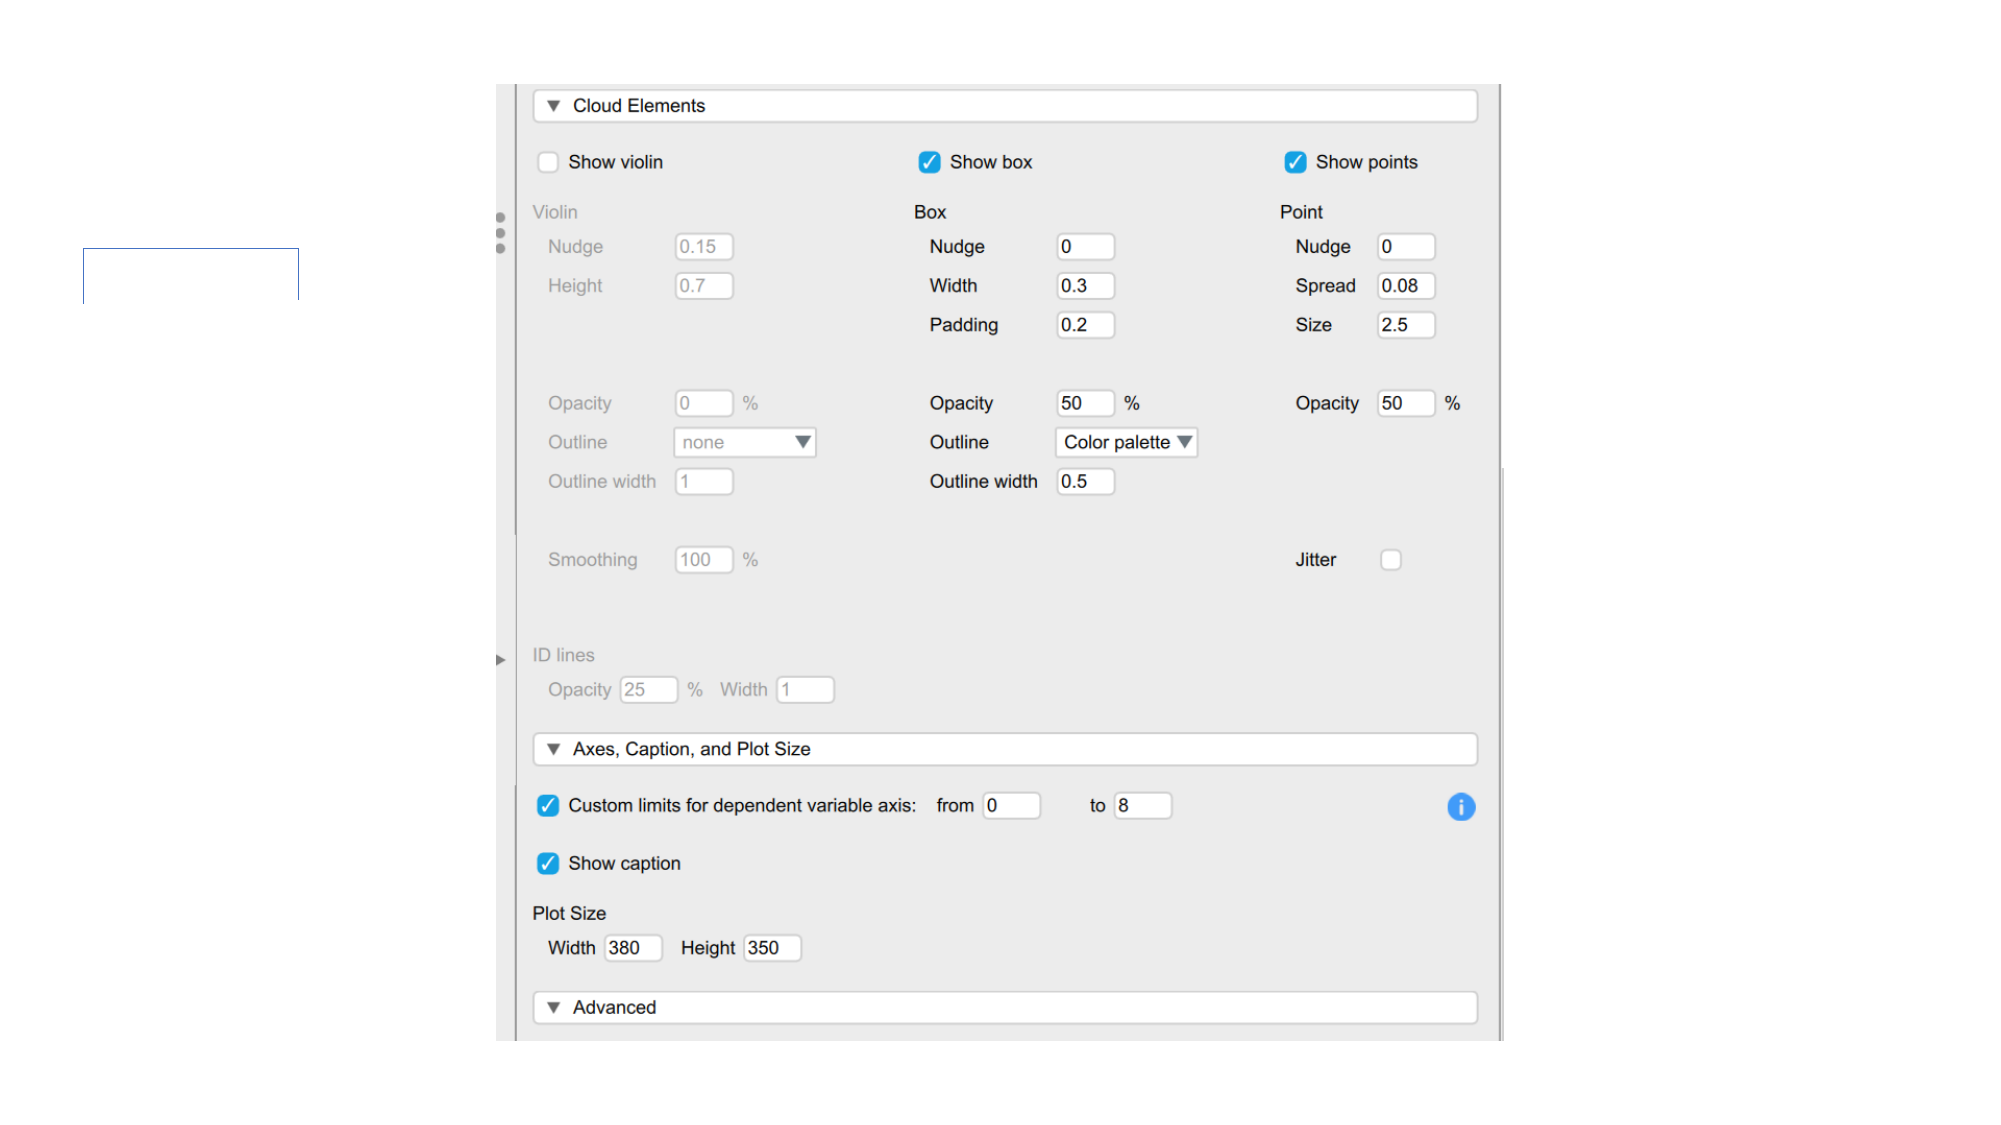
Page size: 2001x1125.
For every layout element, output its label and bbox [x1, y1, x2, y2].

text_box [83, 248, 299, 305]
picture [496, 84, 1504, 1041]
